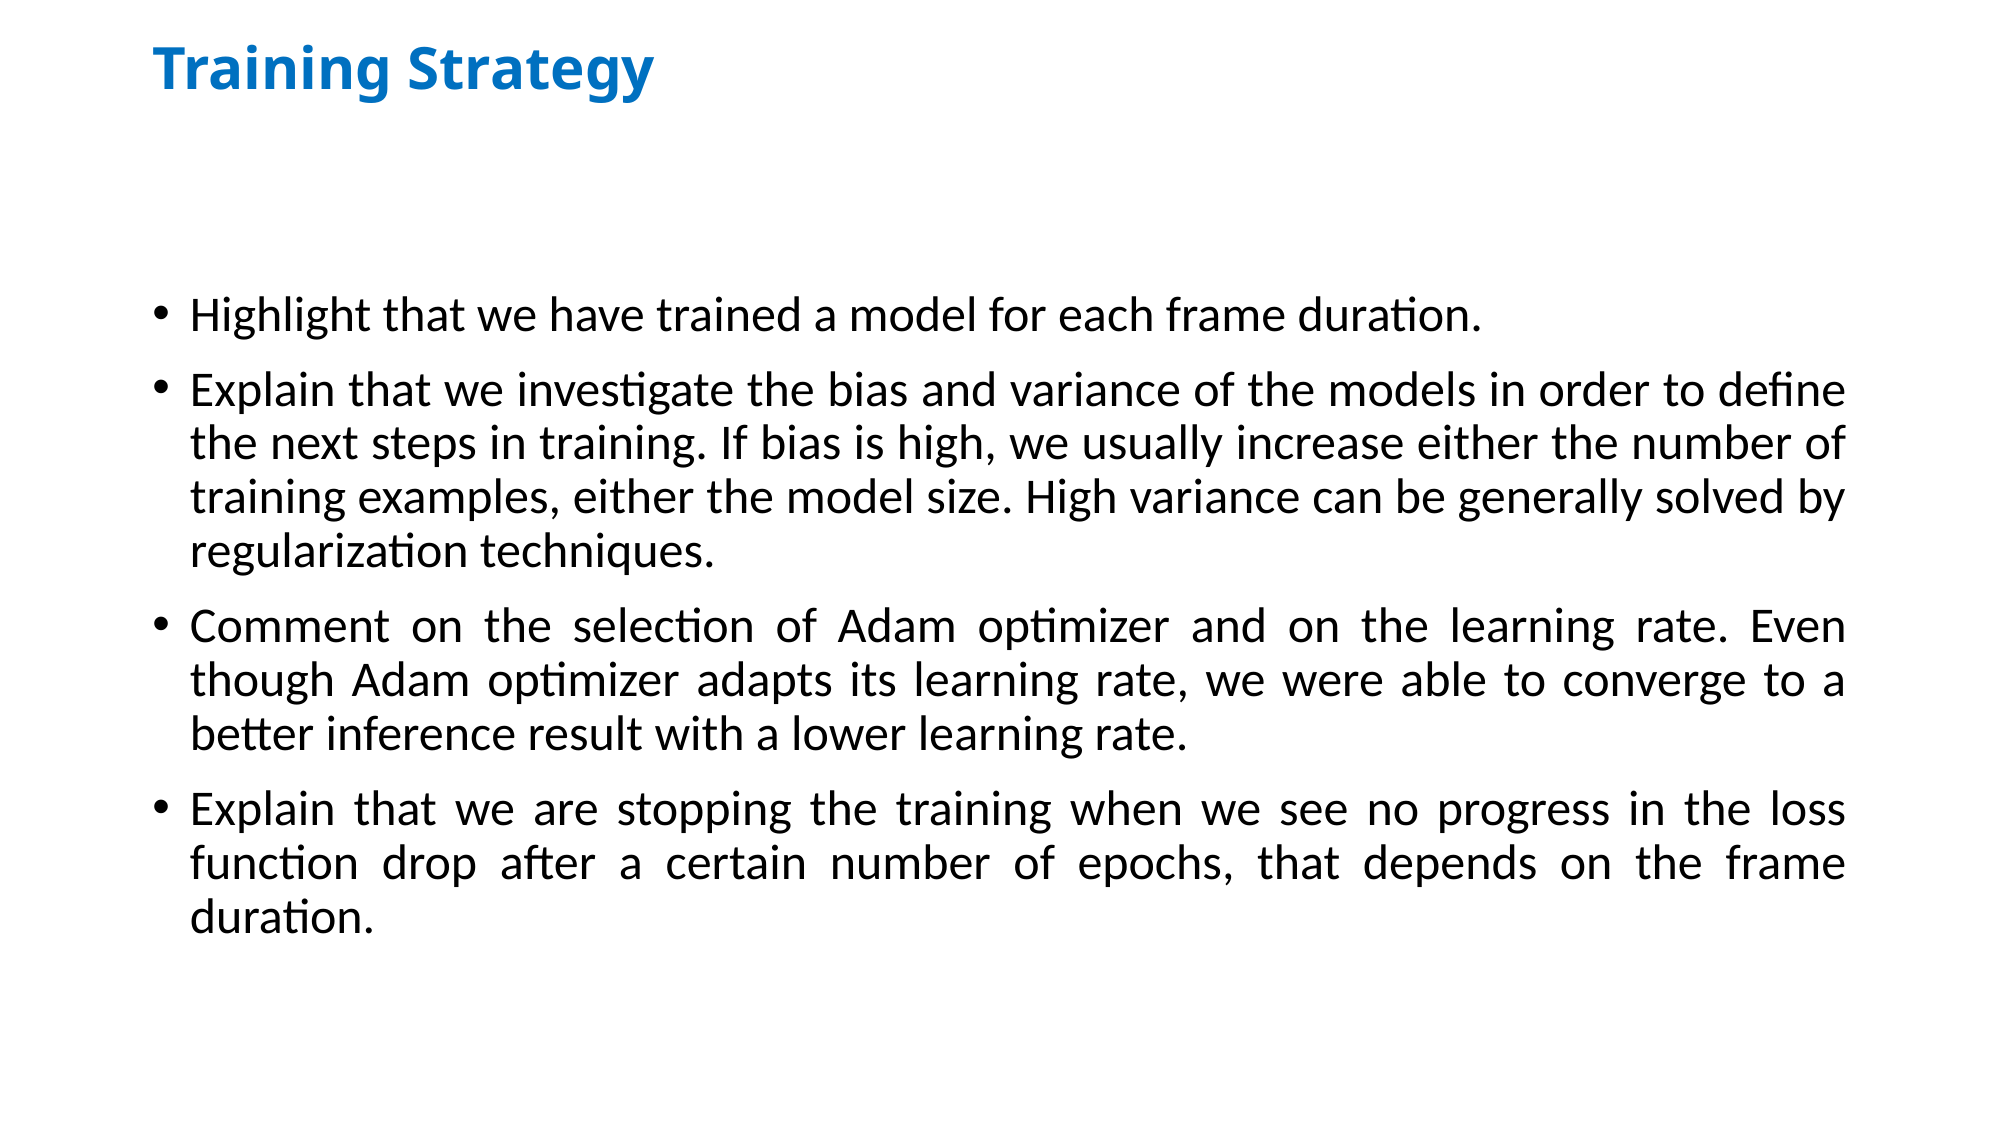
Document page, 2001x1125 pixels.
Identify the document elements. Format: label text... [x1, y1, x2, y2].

list Highlight that we have trained a model for each frame duration. Explain that we investigate the bias and variance of the models in order to define the next steps in training. If bias is high, we usually increase either the number of training examples, either the model size. High variance can be generally solved by regularization techniques. Comment on the selection of Adam optimizer and on the learning rate. Even though Adam optimizer adapts its learning rate, we were able to converge to a better inference result with a lower learning rate. Explain that we are stopping the training when we see no progress in the loss function drop after a certain number of epochs, that depends on the frame duration. [137, 171, 1863, 1061]
title Training Strategy [137, 17, 1863, 124]
